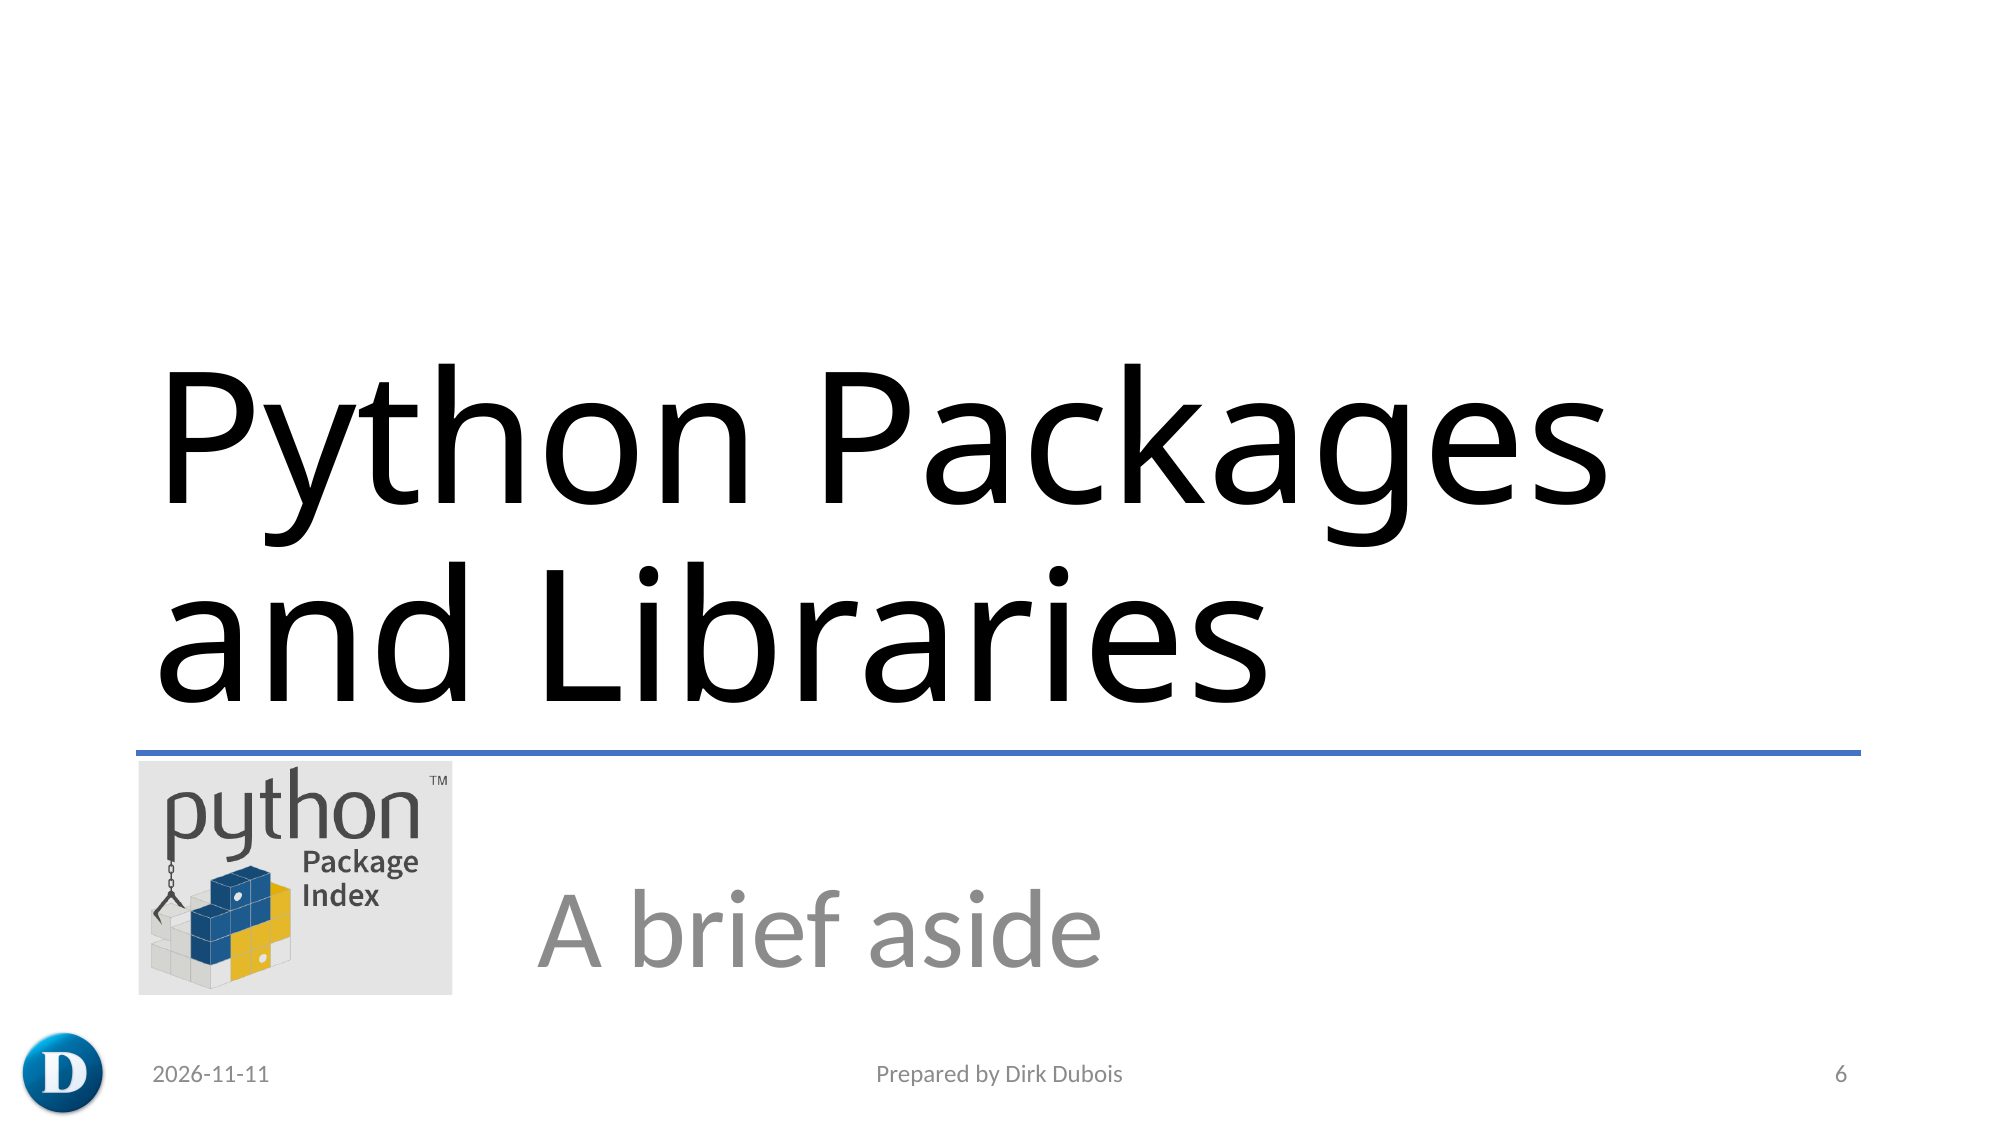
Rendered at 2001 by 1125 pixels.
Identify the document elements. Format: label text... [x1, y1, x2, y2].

picture [138, 761, 453, 995]
list A brief aside [522, 757, 1862, 999]
slide_number 6 [1412, 1042, 1863, 1103]
footer Prepared by Dirk Dubois [662, 1042, 1338, 1103]
title Python Packages and Libraries [137, 280, 1863, 749]
picture [14, 1024, 111, 1121]
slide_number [137, 1042, 588, 1103]
